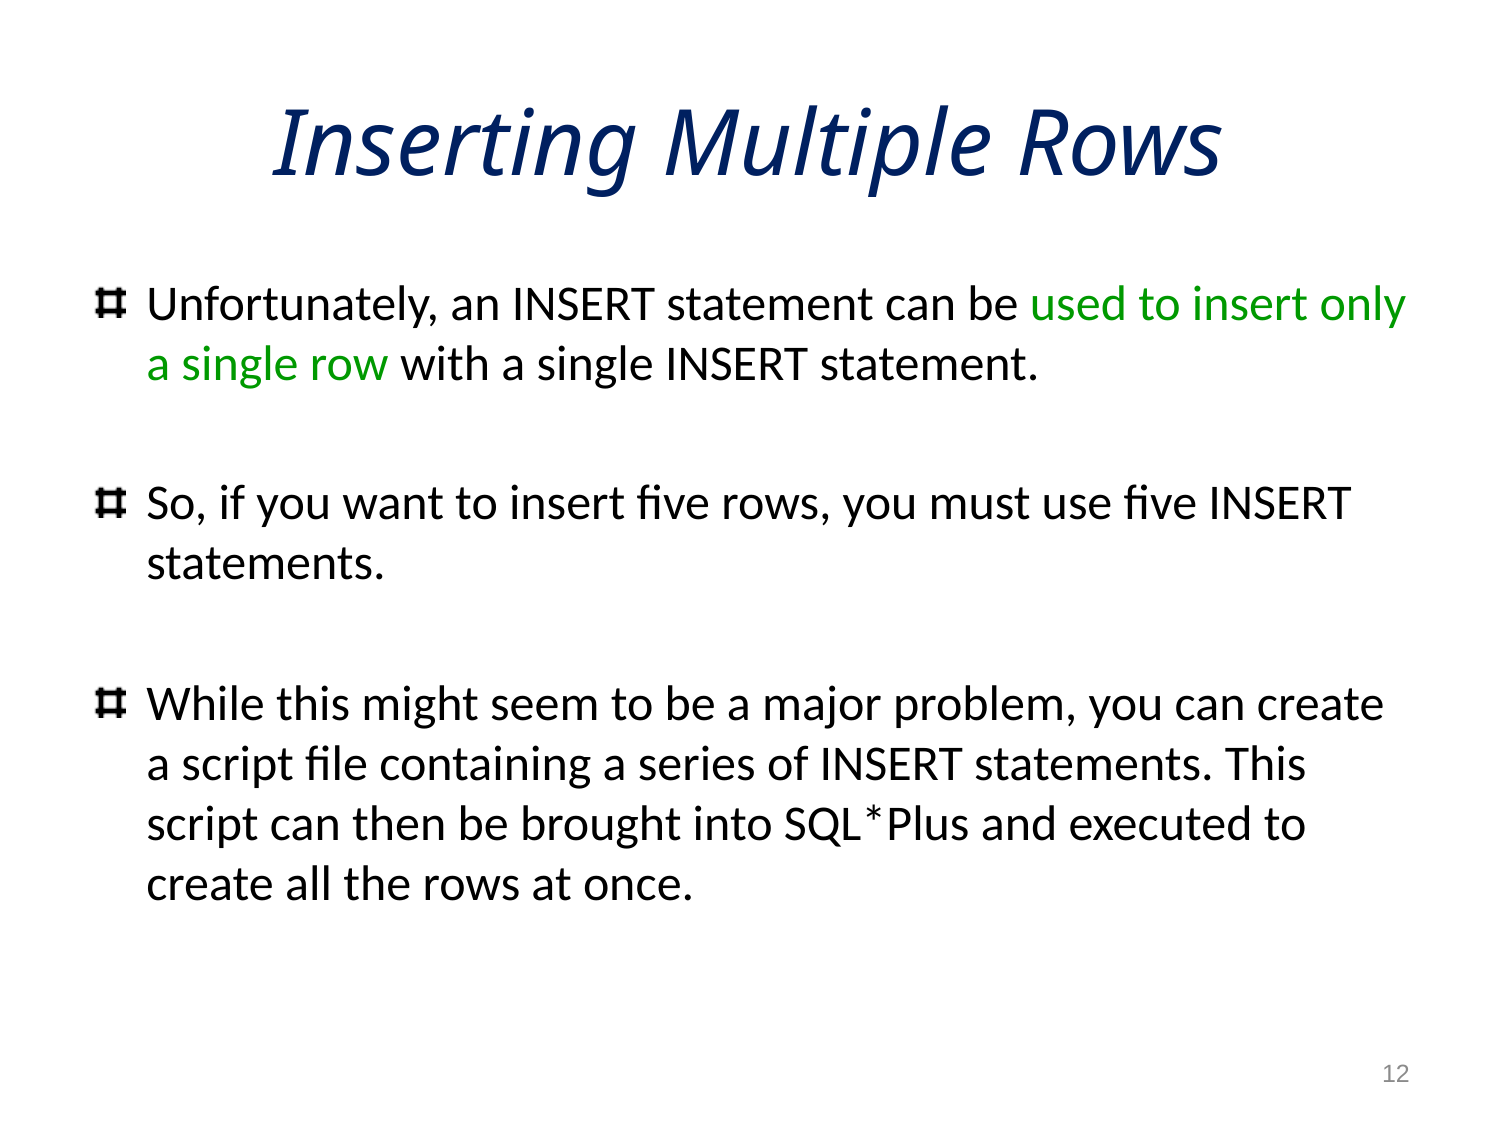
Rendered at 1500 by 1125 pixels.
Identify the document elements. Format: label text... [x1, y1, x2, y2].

slide_number 12 [1074, 1042, 1425, 1103]
picture [90, 282, 126, 318]
list Unfortunately, an INSERT statement can be used to insert only a single row with a single INSERT statement. So, if you want to insert five rows, you must use five INSERT statements. While this might seem to be a major problem, you can create a script file containing a series of INSERT statements. This script can then be brought into SQL*Plus and executed to create all the rows at once. [75, 262, 1425, 1005]
title Inserting Multiple Rows [75, 45, 1425, 233]
picture [90, 682, 126, 718]
picture [90, 482, 126, 518]
